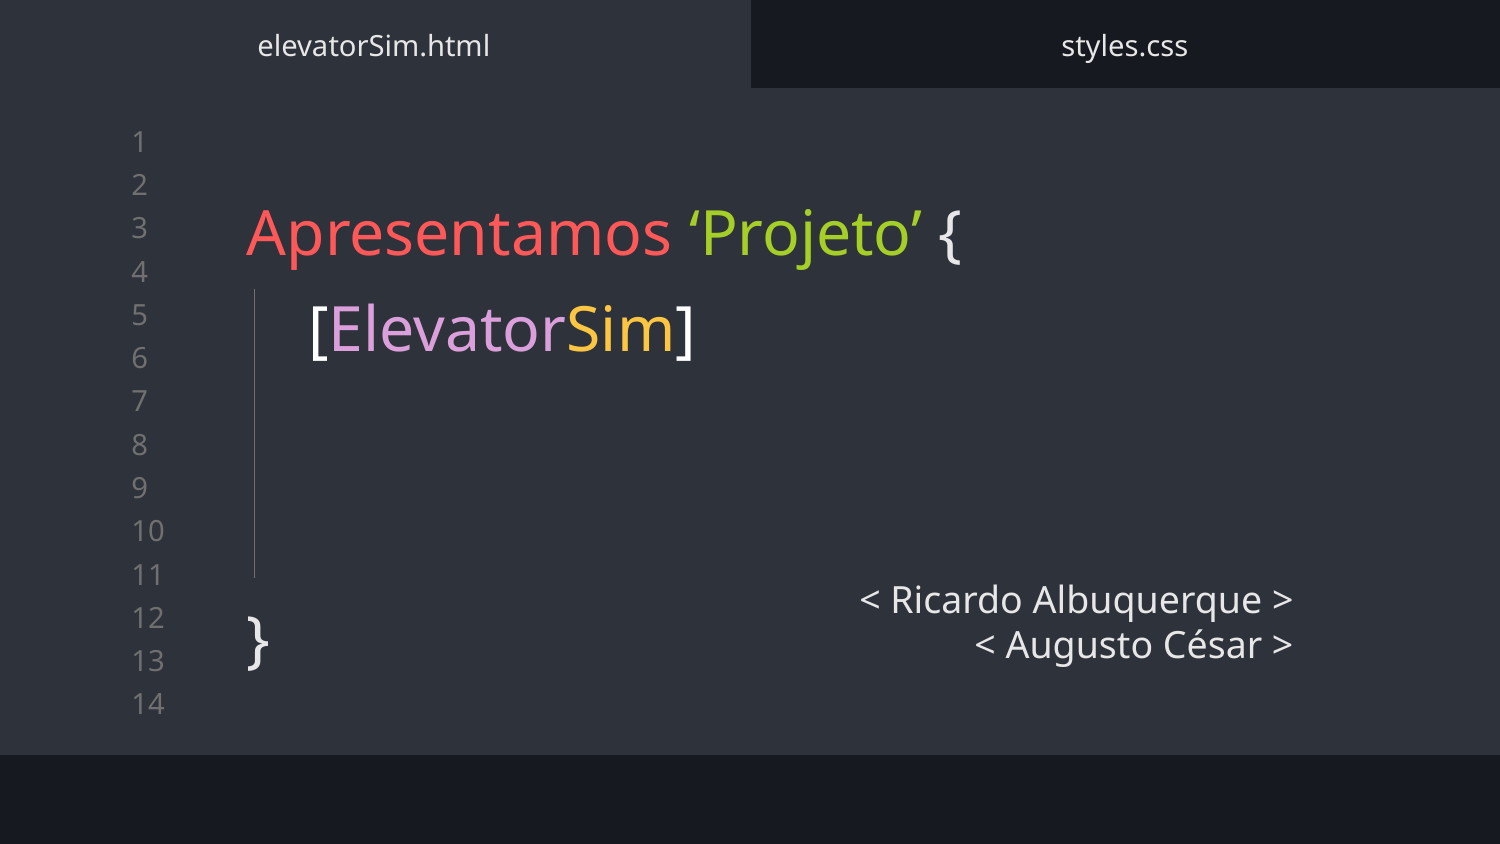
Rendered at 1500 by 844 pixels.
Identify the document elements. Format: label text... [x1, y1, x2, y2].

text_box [231, 288, 316, 690]
subtitle [ElevatorSim] [318, 289, 1243, 365]
subtitle < Ricardo Albuquerque > < Augusto César > [748, 583, 1309, 660]
subtitle styles.css [750, 15, 1500, 74]
title Apresentamos ‘Projeto’ { [231, 187, 1230, 273]
subtitle elevatorSim.html [0, 15, 749, 74]
